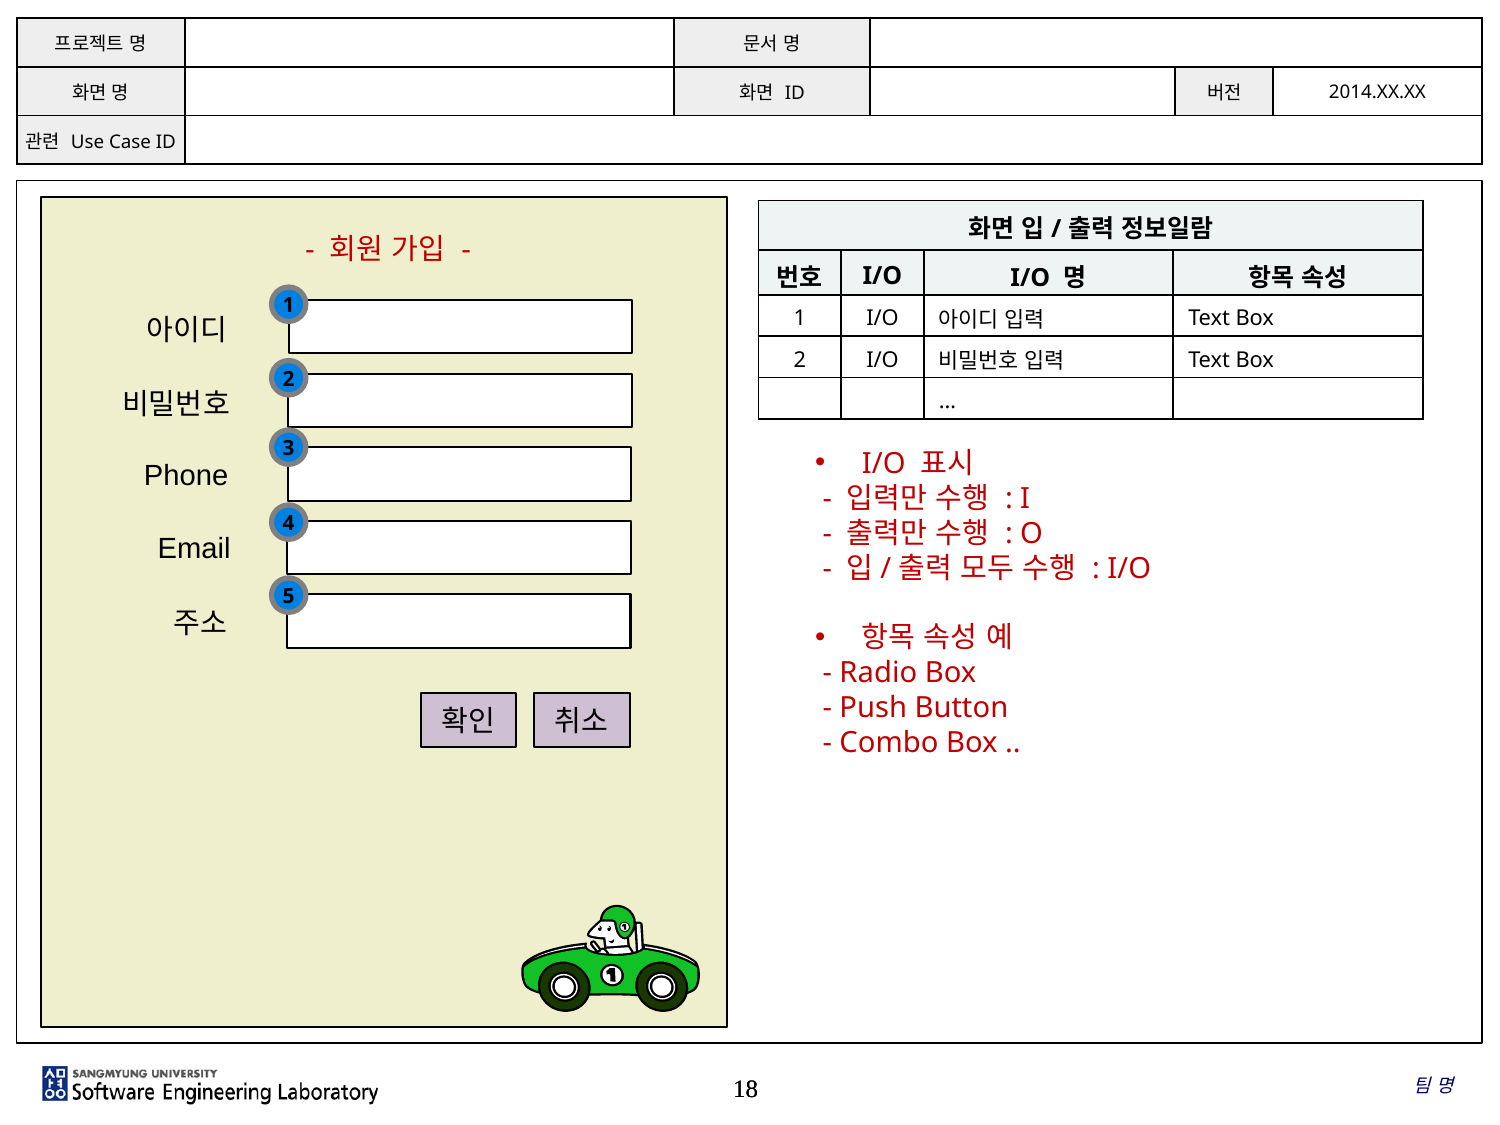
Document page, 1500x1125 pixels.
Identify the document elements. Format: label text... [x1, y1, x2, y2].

table_header 프로젝트 명 [18, 19, 184, 66]
table_cell 아이디 입력 [925, 296, 1172, 335]
table_cell 번호 [759, 251, 840, 294]
table_header 문서 명 [675, 19, 869, 66]
text_box I/O 표시 - 입력만 수행 : I - 출력만 수행 : O - 입/출력 모두 수행 : I/O 항목 속성 예 - Radio Box - Push Button - Combo Box .. [800, 436, 1167, 801]
table_header [186, 19, 673, 66]
table_cell 2014.XX.XX [1274, 68, 1481, 115]
table_cell [842, 378, 923, 418]
table_cell 항목 속성 [1174, 251, 1422, 294]
table_cell [1174, 378, 1422, 418]
table_header 화면 입/출력 정보일람 [759, 201, 1422, 249]
table_cell … [925, 378, 1172, 418]
table_cell I/O 명 [925, 251, 1172, 294]
table_header [871, 19, 1481, 66]
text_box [40, 197, 728, 1028]
table_cell I/O [842, 251, 923, 294]
table_cell Text Box [1174, 337, 1422, 377]
picture [42, 1066, 382, 1106]
table_cell 관련 Use Case ID [18, 116, 184, 163]
table_cell I/O [842, 337, 923, 377]
table_cell 1 [759, 296, 840, 335]
table_cell 화면 명 [18, 68, 184, 115]
table_cell [871, 68, 1174, 115]
table_cell 비밀번호 입력 [925, 337, 1172, 377]
footer 팀 명 [994, 1060, 1454, 1110]
table_cell [186, 116, 1481, 163]
table_cell [759, 378, 840, 418]
table_cell I/O [842, 296, 923, 335]
table_cell 2 [759, 337, 840, 377]
table_cell Text Box [1174, 296, 1422, 335]
table_cell [186, 68, 673, 115]
table_cell 버전 [1176, 68, 1272, 115]
table_cell 화면 ID [675, 68, 869, 115]
